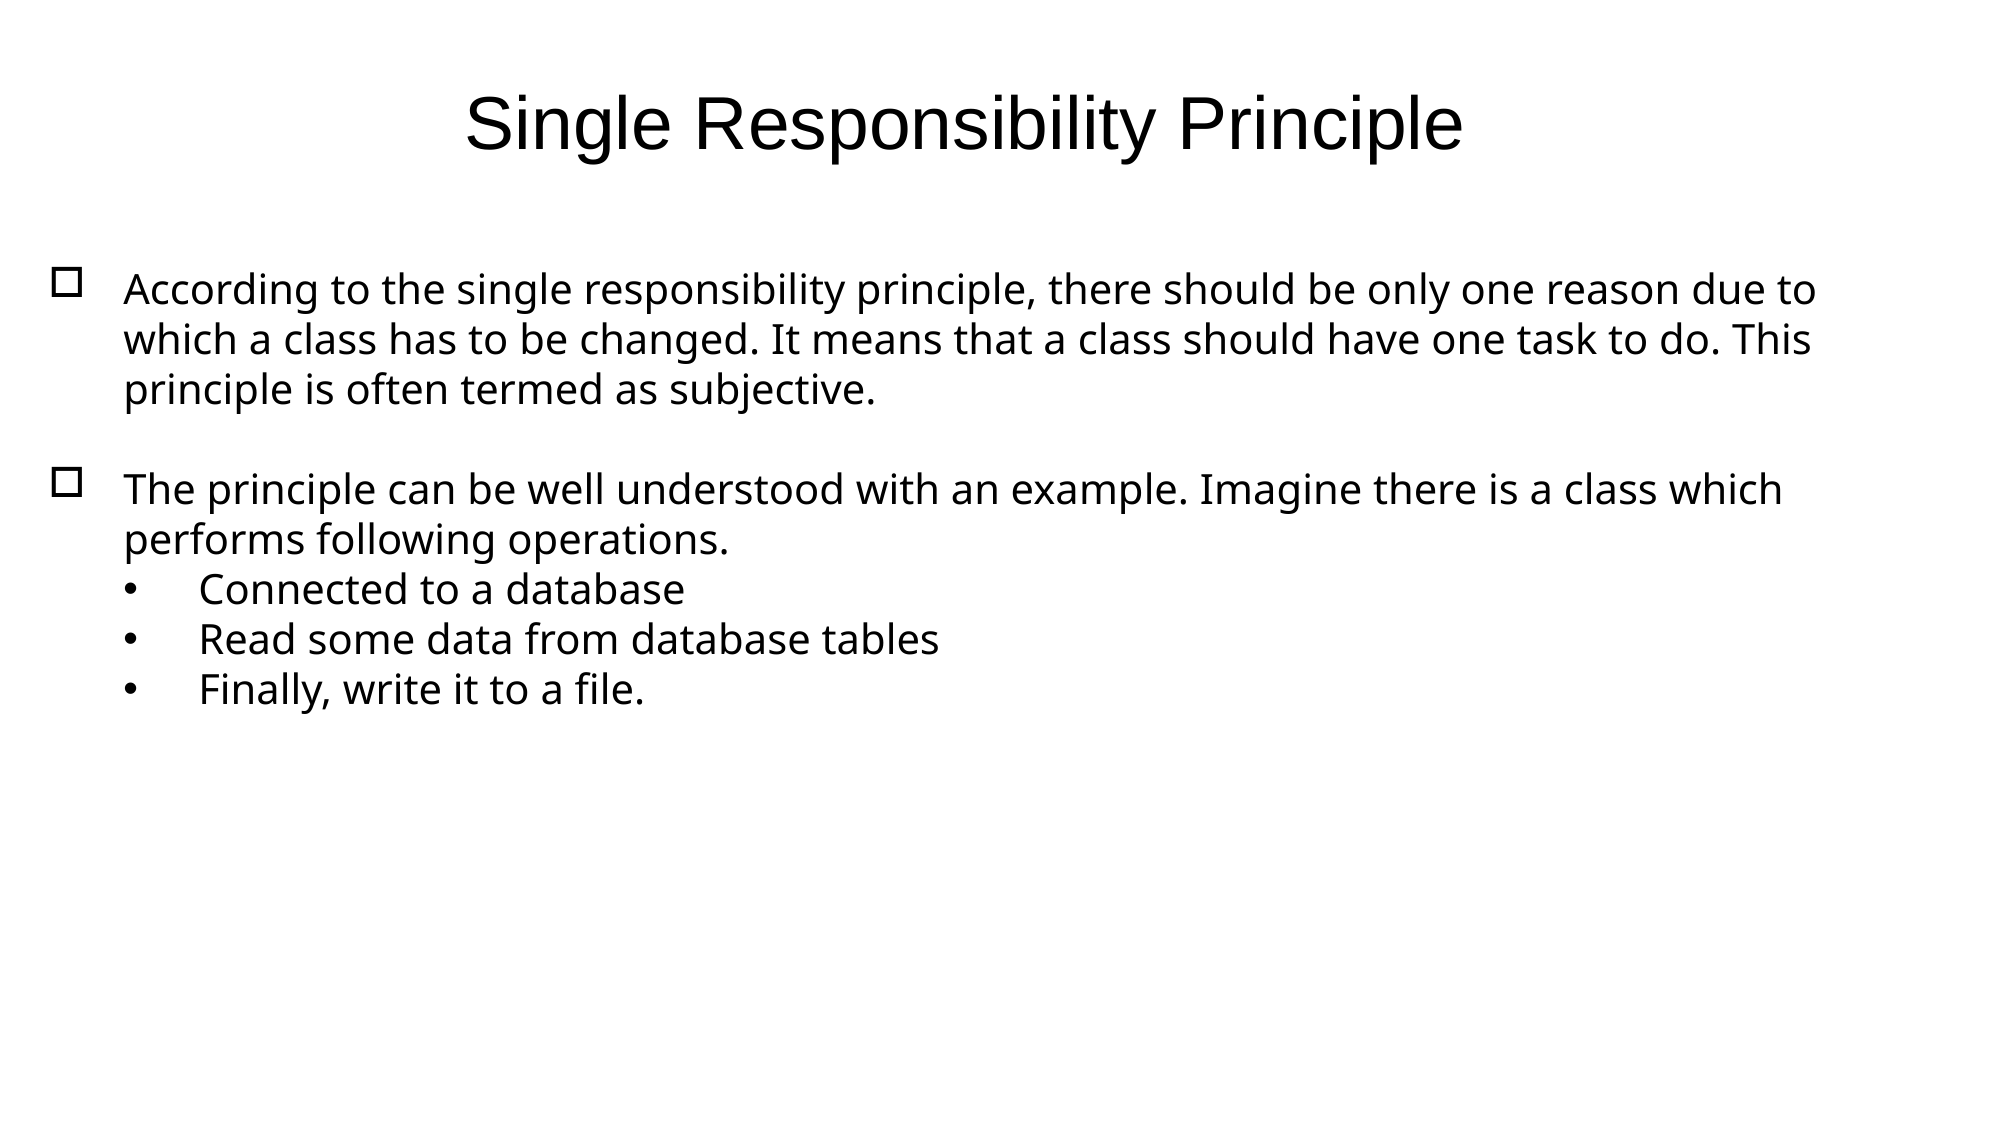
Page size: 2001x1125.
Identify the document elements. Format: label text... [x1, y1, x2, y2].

text_box Single Responsibility Principle [414, 67, 1517, 173]
text_box According to the single responsibility principle, there should be only one reason due to which a class has to be changed. It means that a class should have one task to do. This principle is often termed as subjective. The principle can be well understood with an example. Imagine there is a class which performs following operations. Connected to a database Read some data from database tables Finally, write it to a file. [33, 255, 1869, 721]
